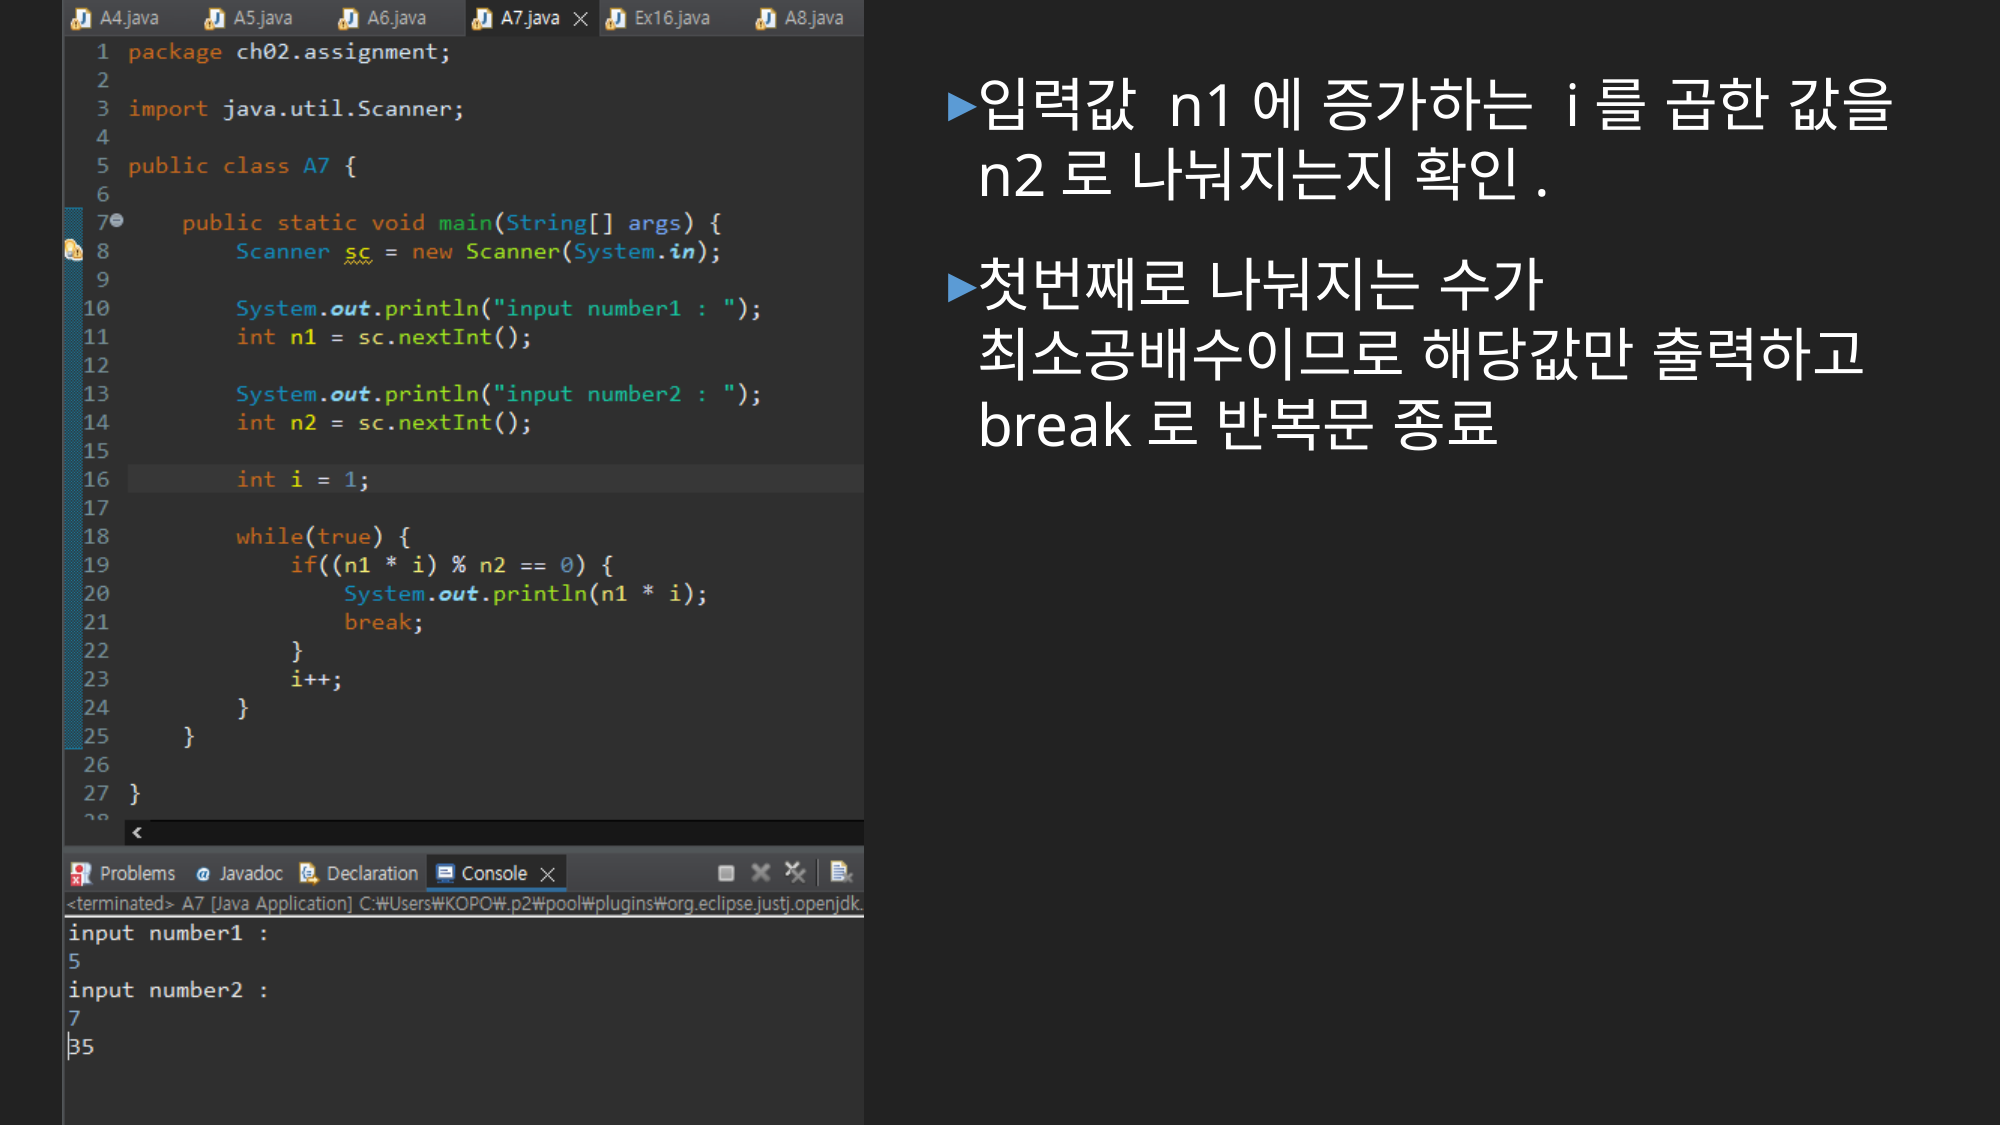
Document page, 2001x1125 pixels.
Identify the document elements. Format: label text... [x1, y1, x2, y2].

list 입력값 n1에 증가하는 i를 곱한 값을 n2로 나눠지는지 확인. 첫번째로 나눠지는 수가 최소공배수이므로 해당값만 출력하고 break로 반복문 종료 [931, 59, 1938, 1021]
picture [62, 0, 864, 1125]
